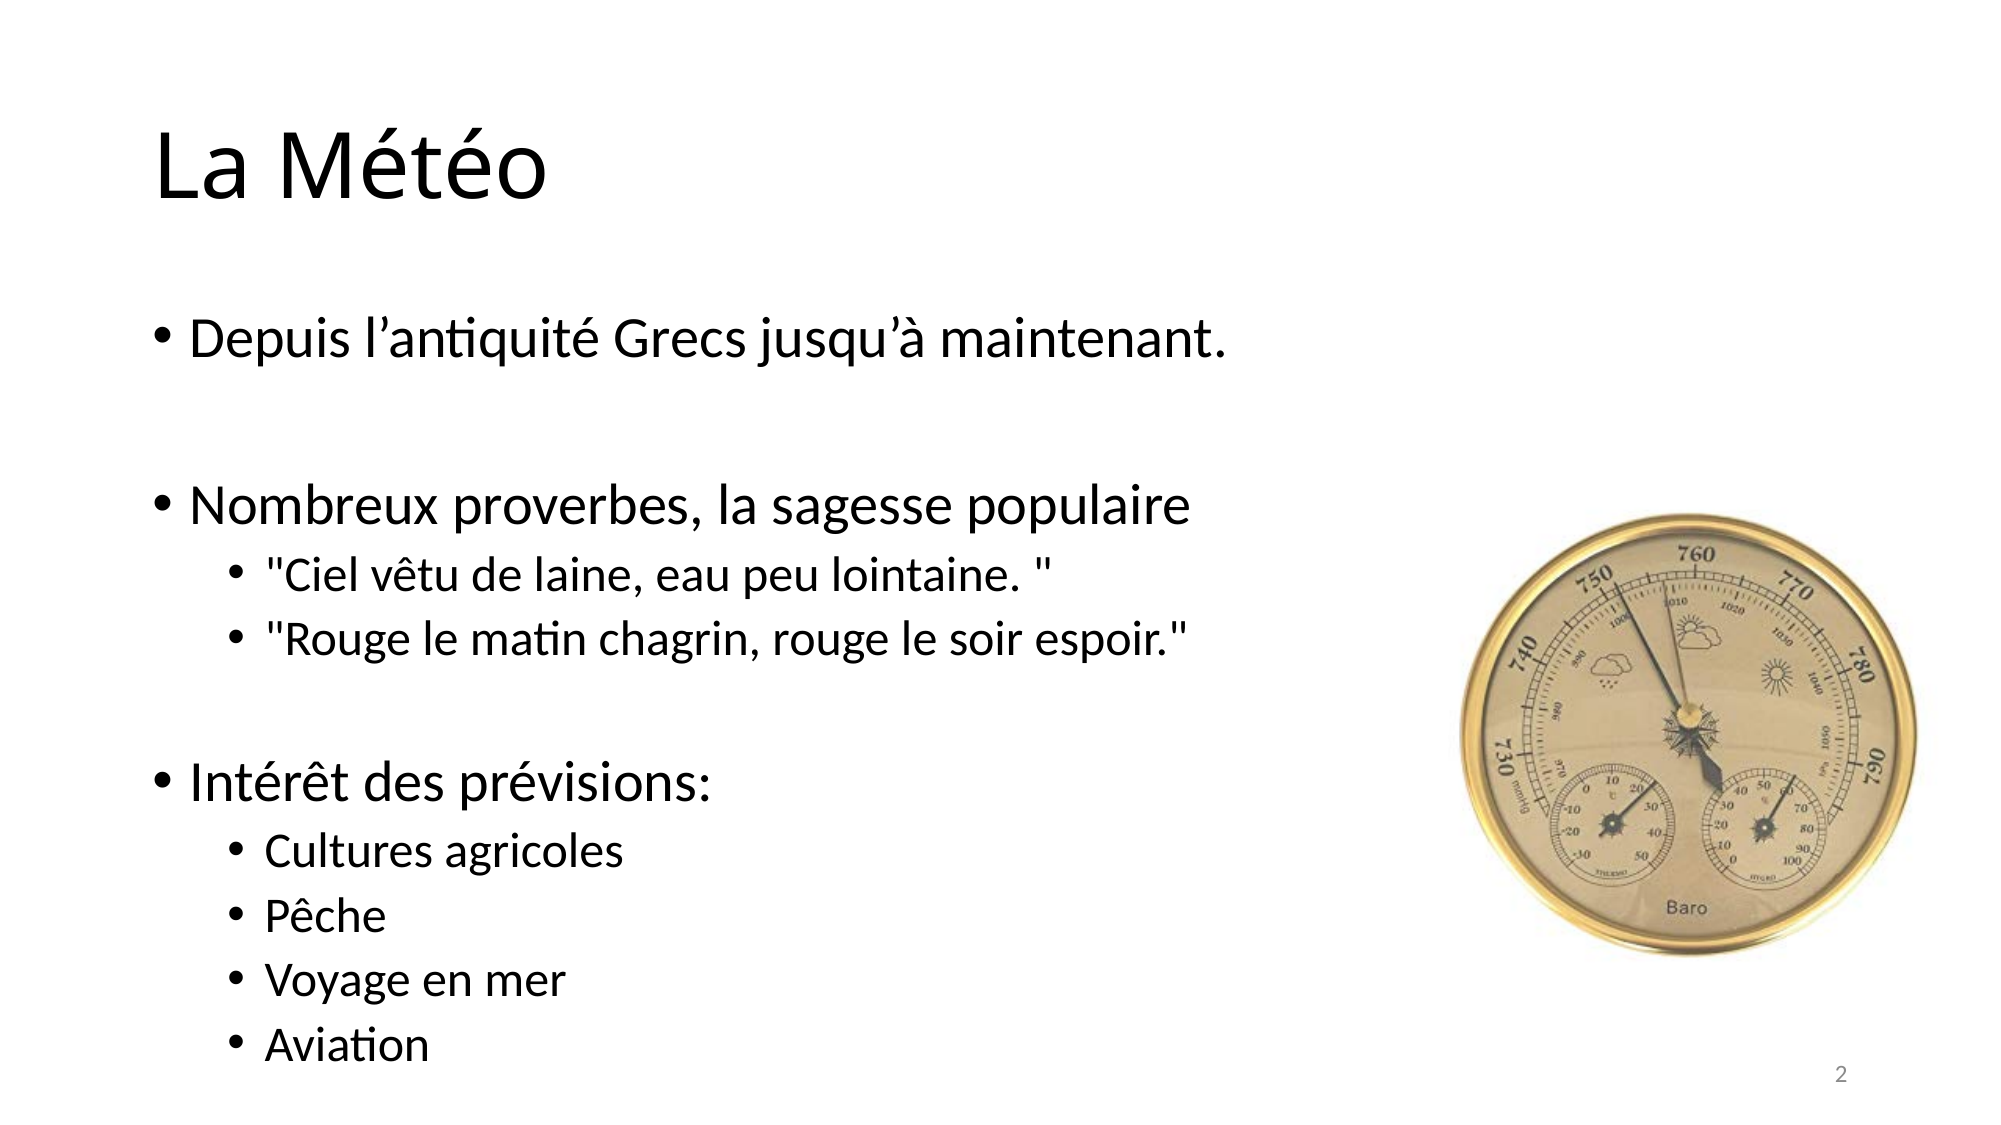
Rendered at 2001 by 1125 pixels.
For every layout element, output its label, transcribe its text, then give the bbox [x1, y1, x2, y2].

picture [1411, 460, 1967, 1016]
text_box 1 [1412, 1042, 1863, 1103]
text_box Depuis l’antiquité Grecs jusqu’à maintenant. Nombreux proverbes, la sagesse populaire "Ciel vêtu de laine, eau peu lointaine. " "Rouge le matin chagrin, rouge le soir espoir." Intérêt des prévisions: Cultures agricoles Pêche Voyage en mer Aviation [137, 299, 1863, 1014]
text_box La Météo [137, 59, 1863, 278]
